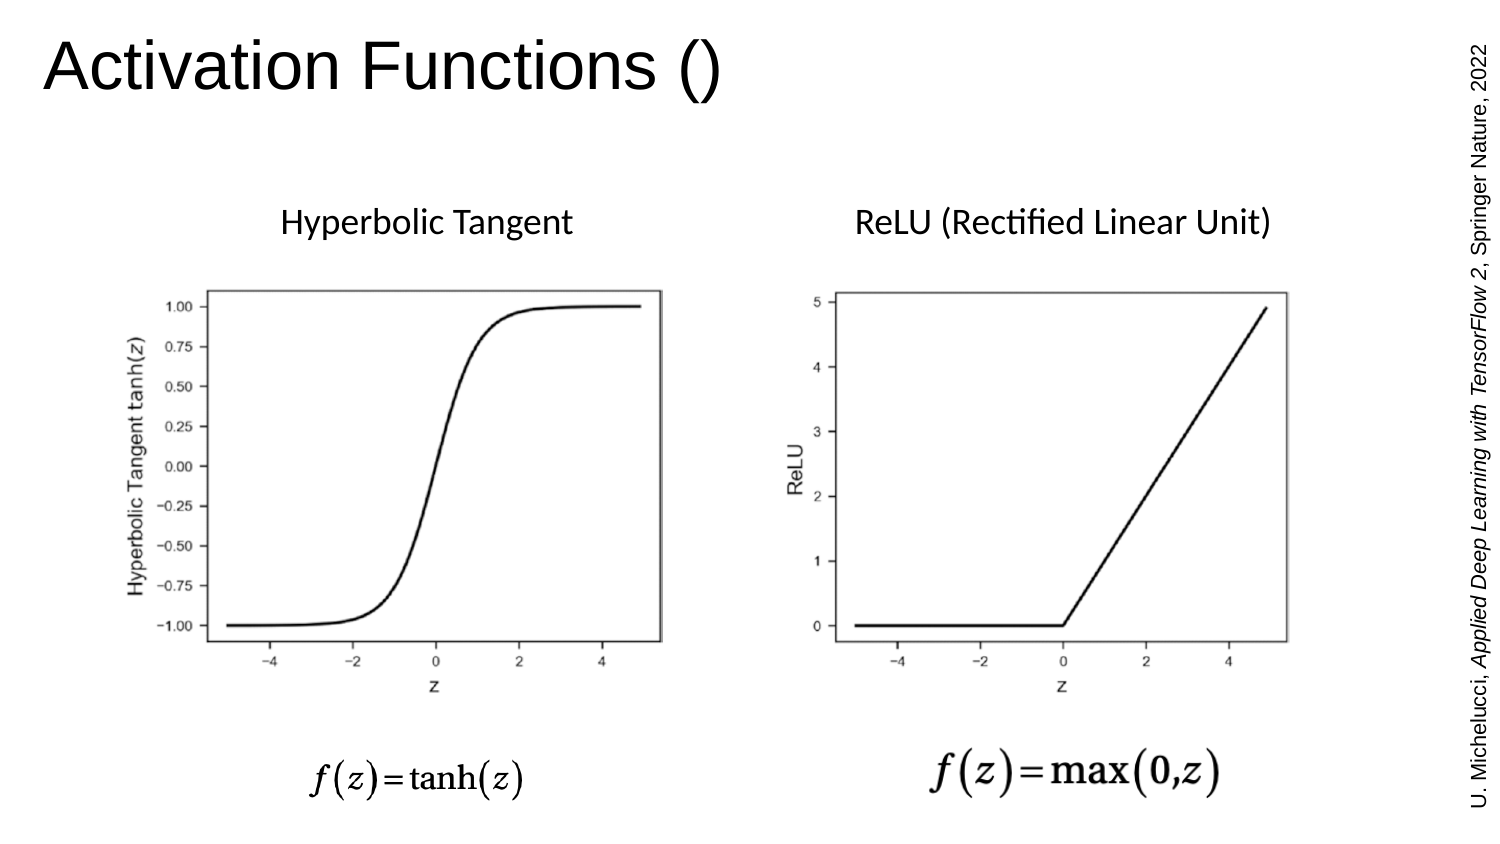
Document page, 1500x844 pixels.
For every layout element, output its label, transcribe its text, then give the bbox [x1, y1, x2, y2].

text_box Hyperbolic Tangent [265, 189, 589, 249]
picture [272, 724, 583, 826]
text_box U. Michelucci, Applied Deep Learning with TensorFlow 2, Springer Nature, 2022 [1457, 0, 1498, 824]
picture [749, 272, 1316, 703]
text_box ReLU (Rectified Linear Unit) [840, 189, 1288, 249]
picture [874, 724, 1254, 815]
picture [79, 259, 707, 705]
